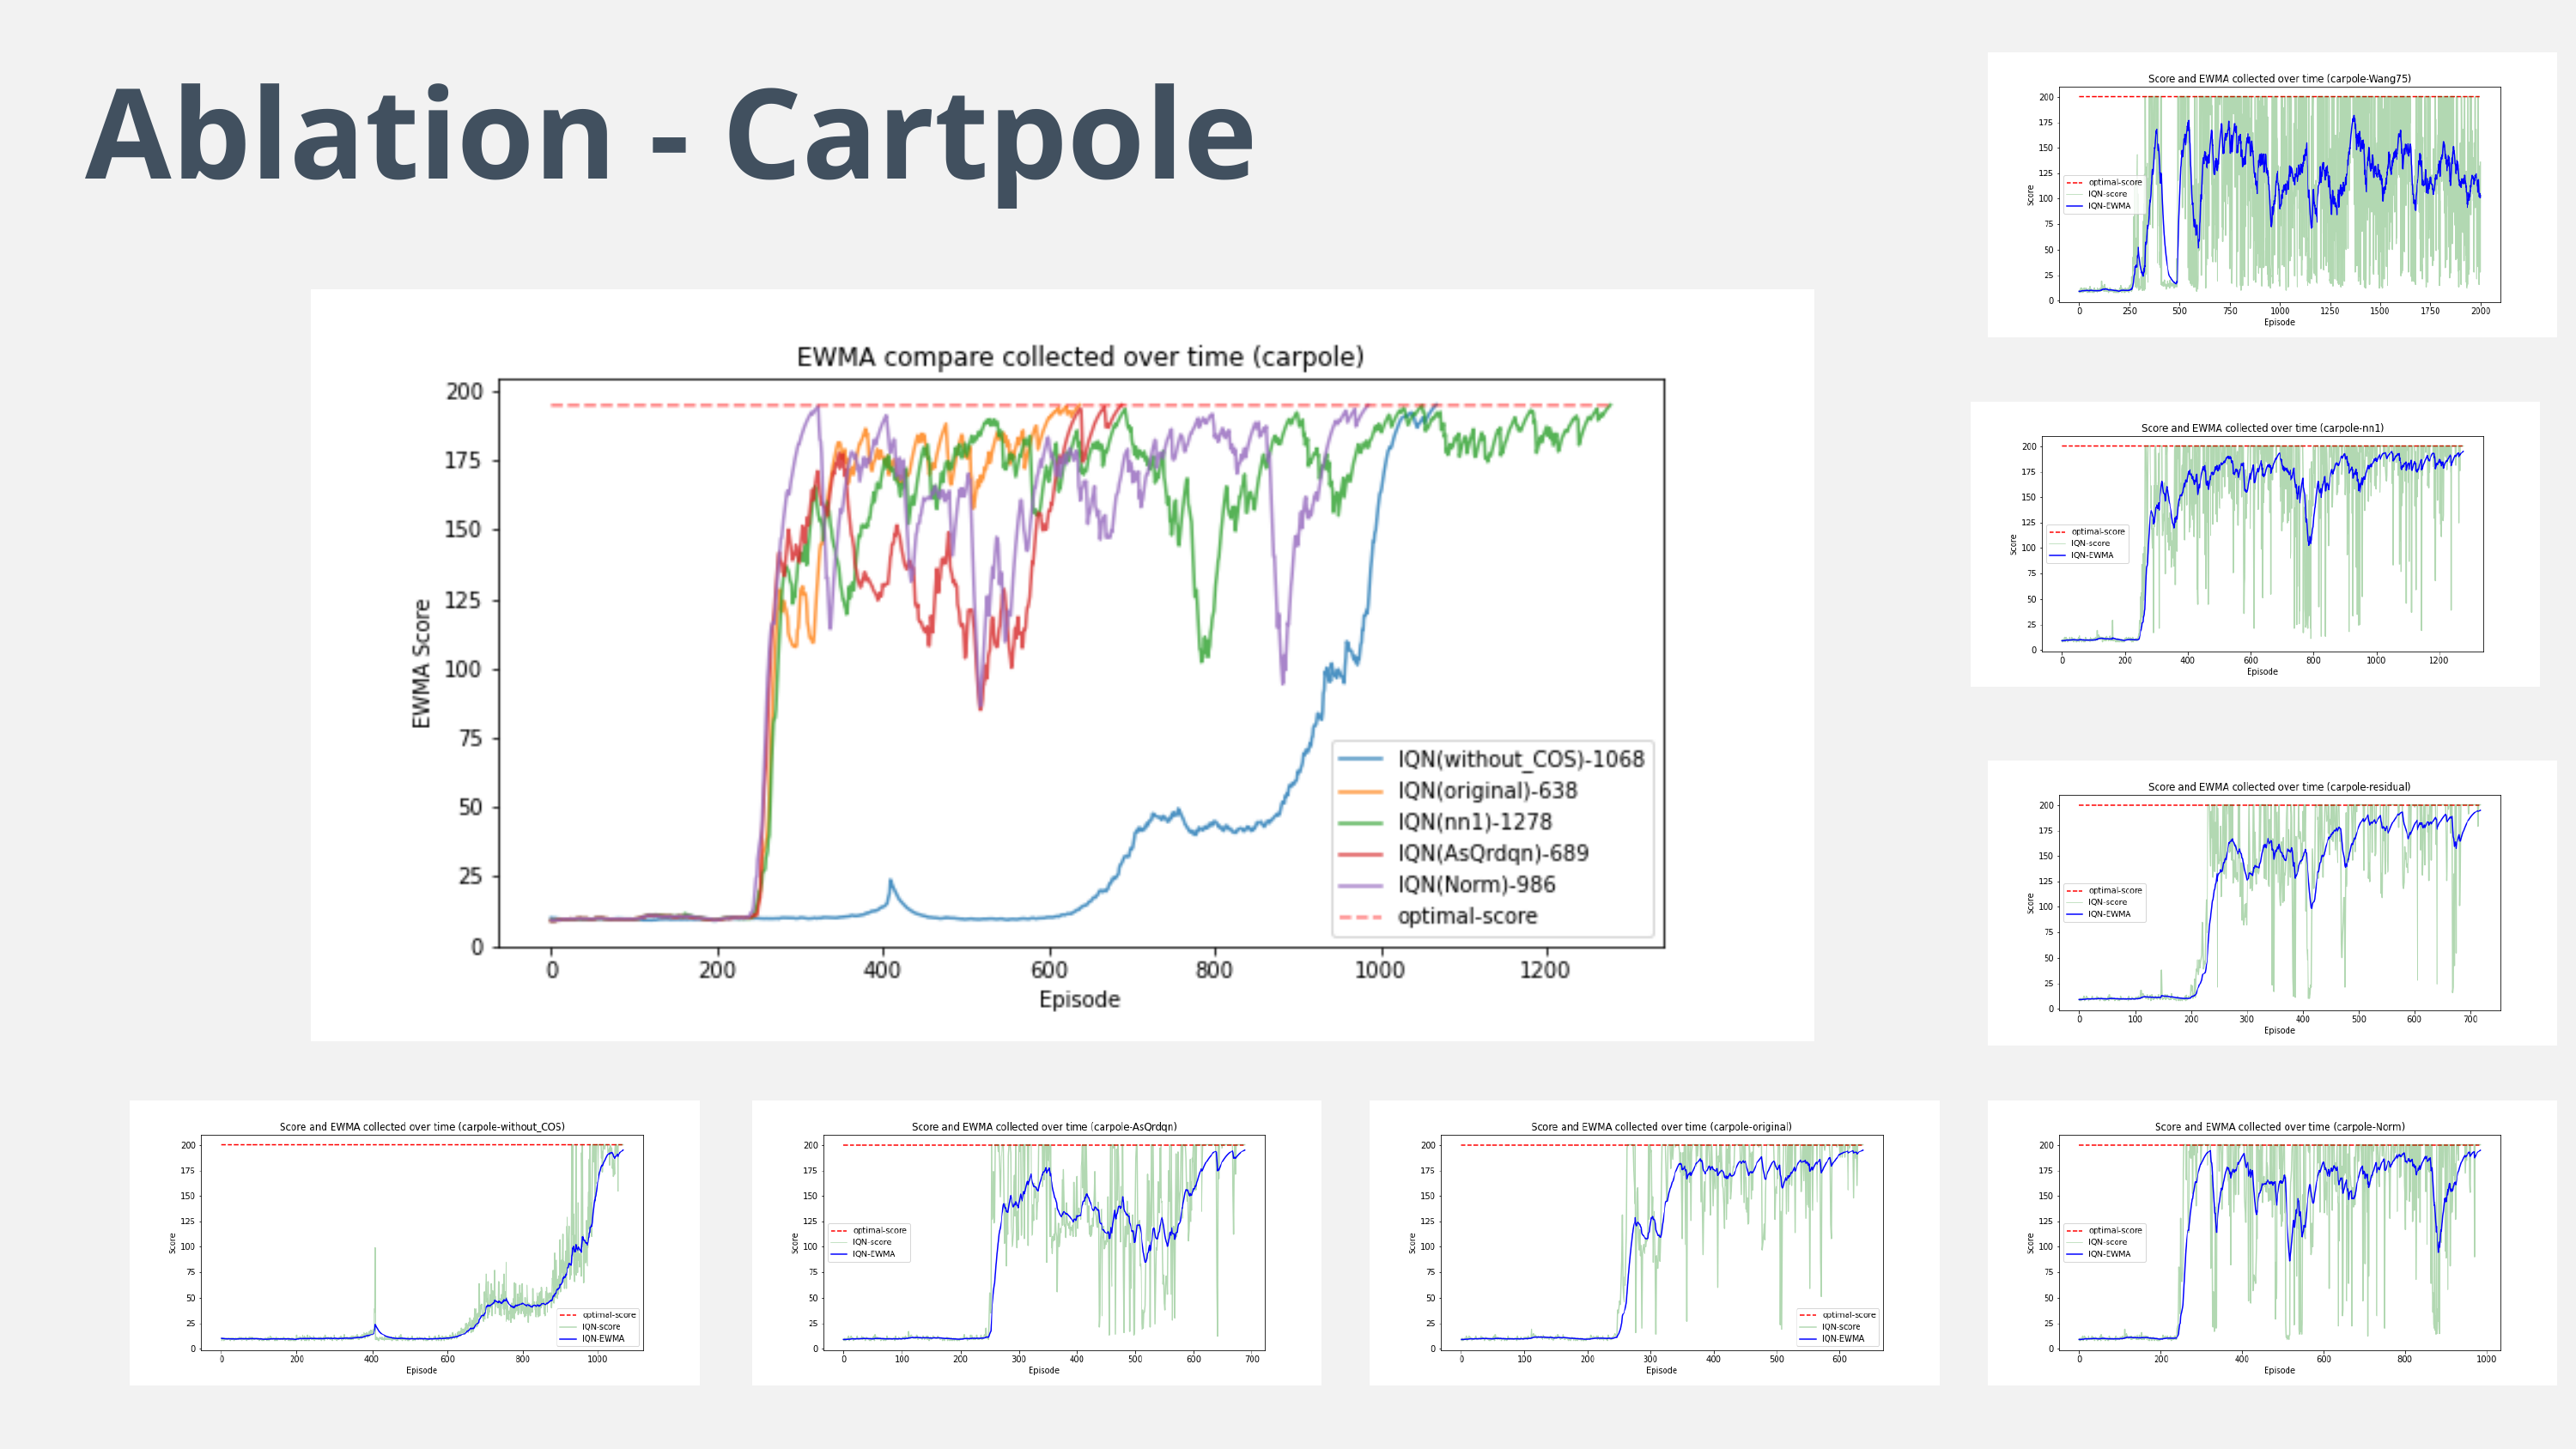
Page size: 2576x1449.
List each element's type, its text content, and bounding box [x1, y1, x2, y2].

picture [1970, 402, 2540, 687]
picture [1987, 1100, 2557, 1385]
picture [311, 289, 1814, 1041]
picture [1370, 1100, 1940, 1385]
text_box Ablation - Cartpole [85, 53, 1868, 204]
picture [1987, 761, 2557, 1046]
picture [751, 1100, 1321, 1385]
picture [130, 1100, 700, 1385]
picture [1987, 52, 2557, 337]
